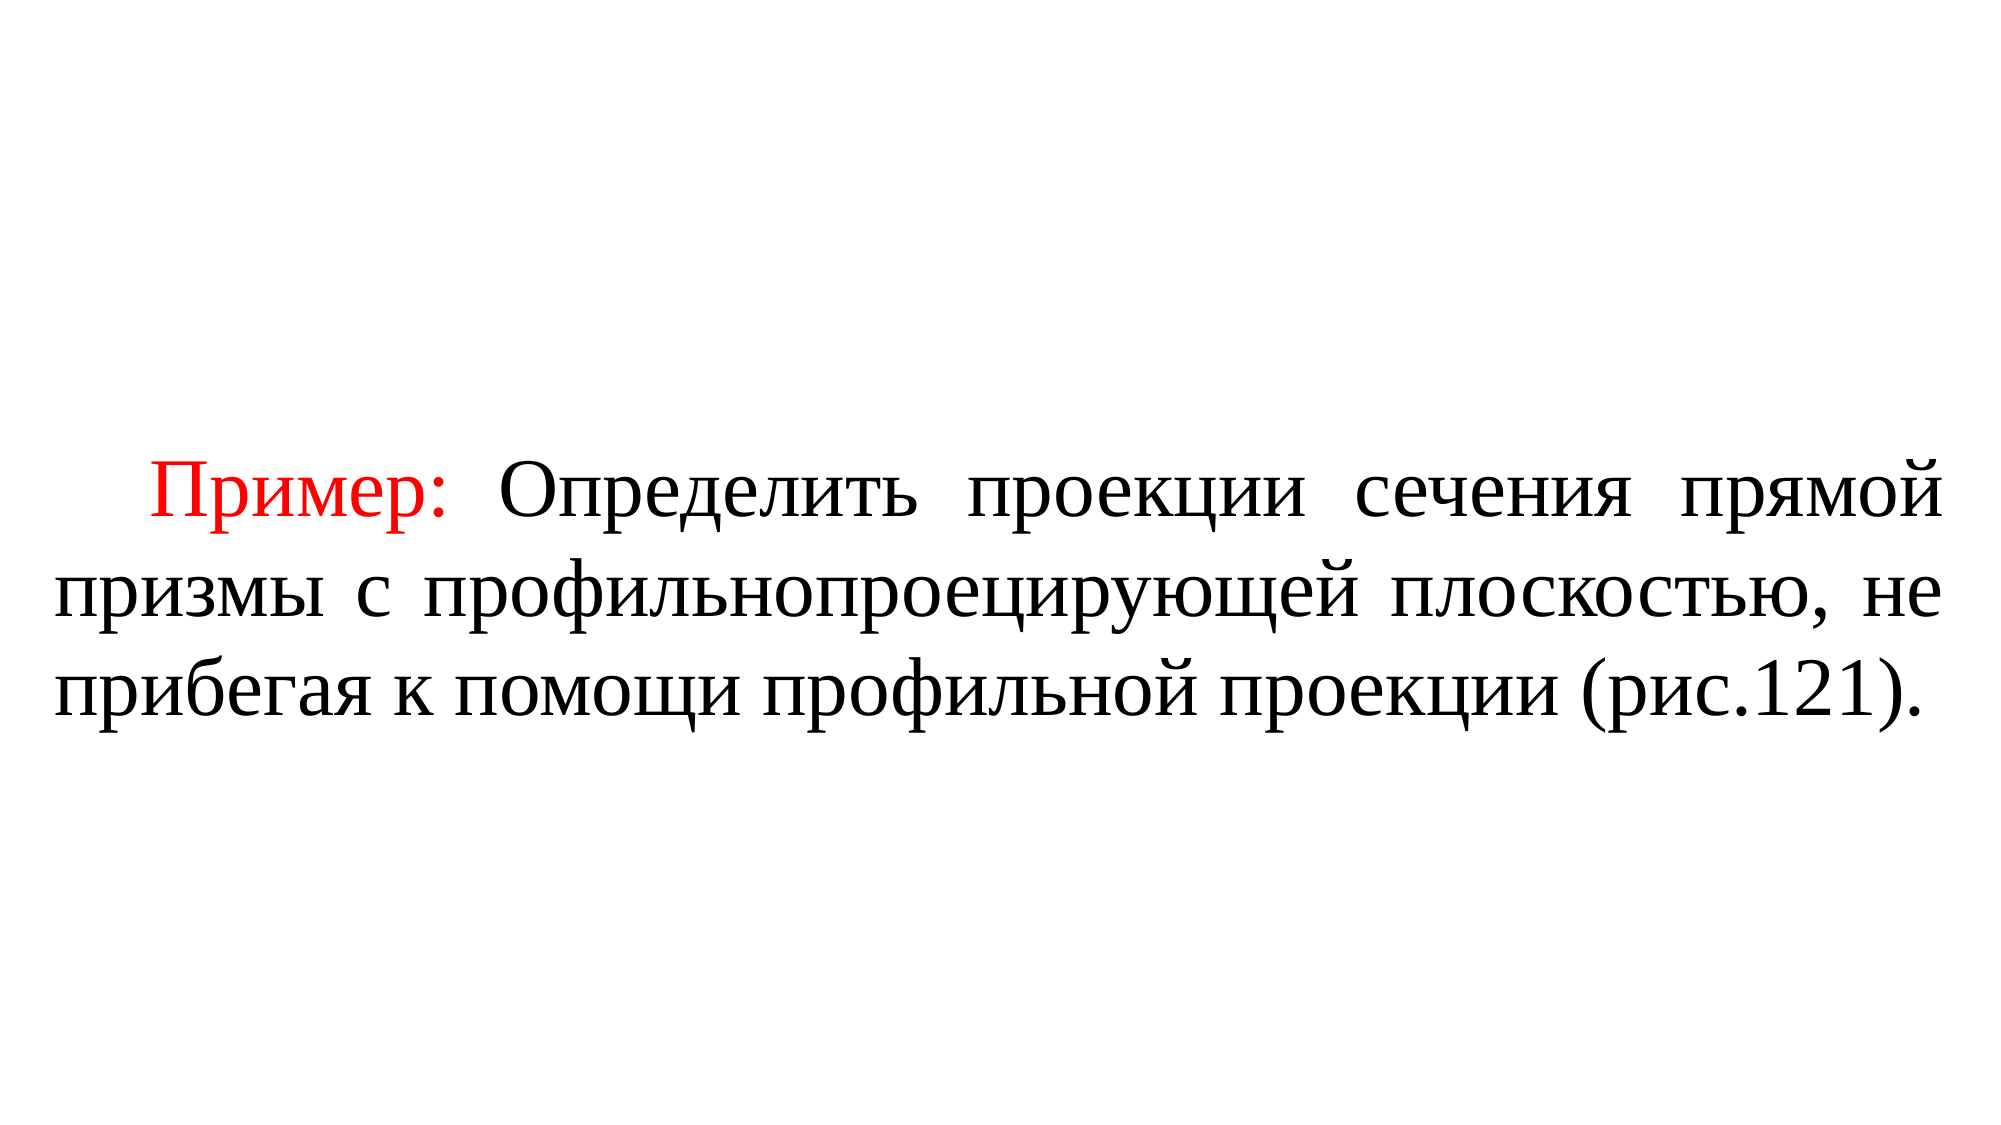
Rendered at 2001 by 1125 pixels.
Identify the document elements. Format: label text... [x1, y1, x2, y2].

text_box Пример: Определить проекции сечения прямой призмы с профильнопроецирующей плоскостью, не прибегая к помощи профильной проекции (рис.121). [39, 425, 1961, 740]
